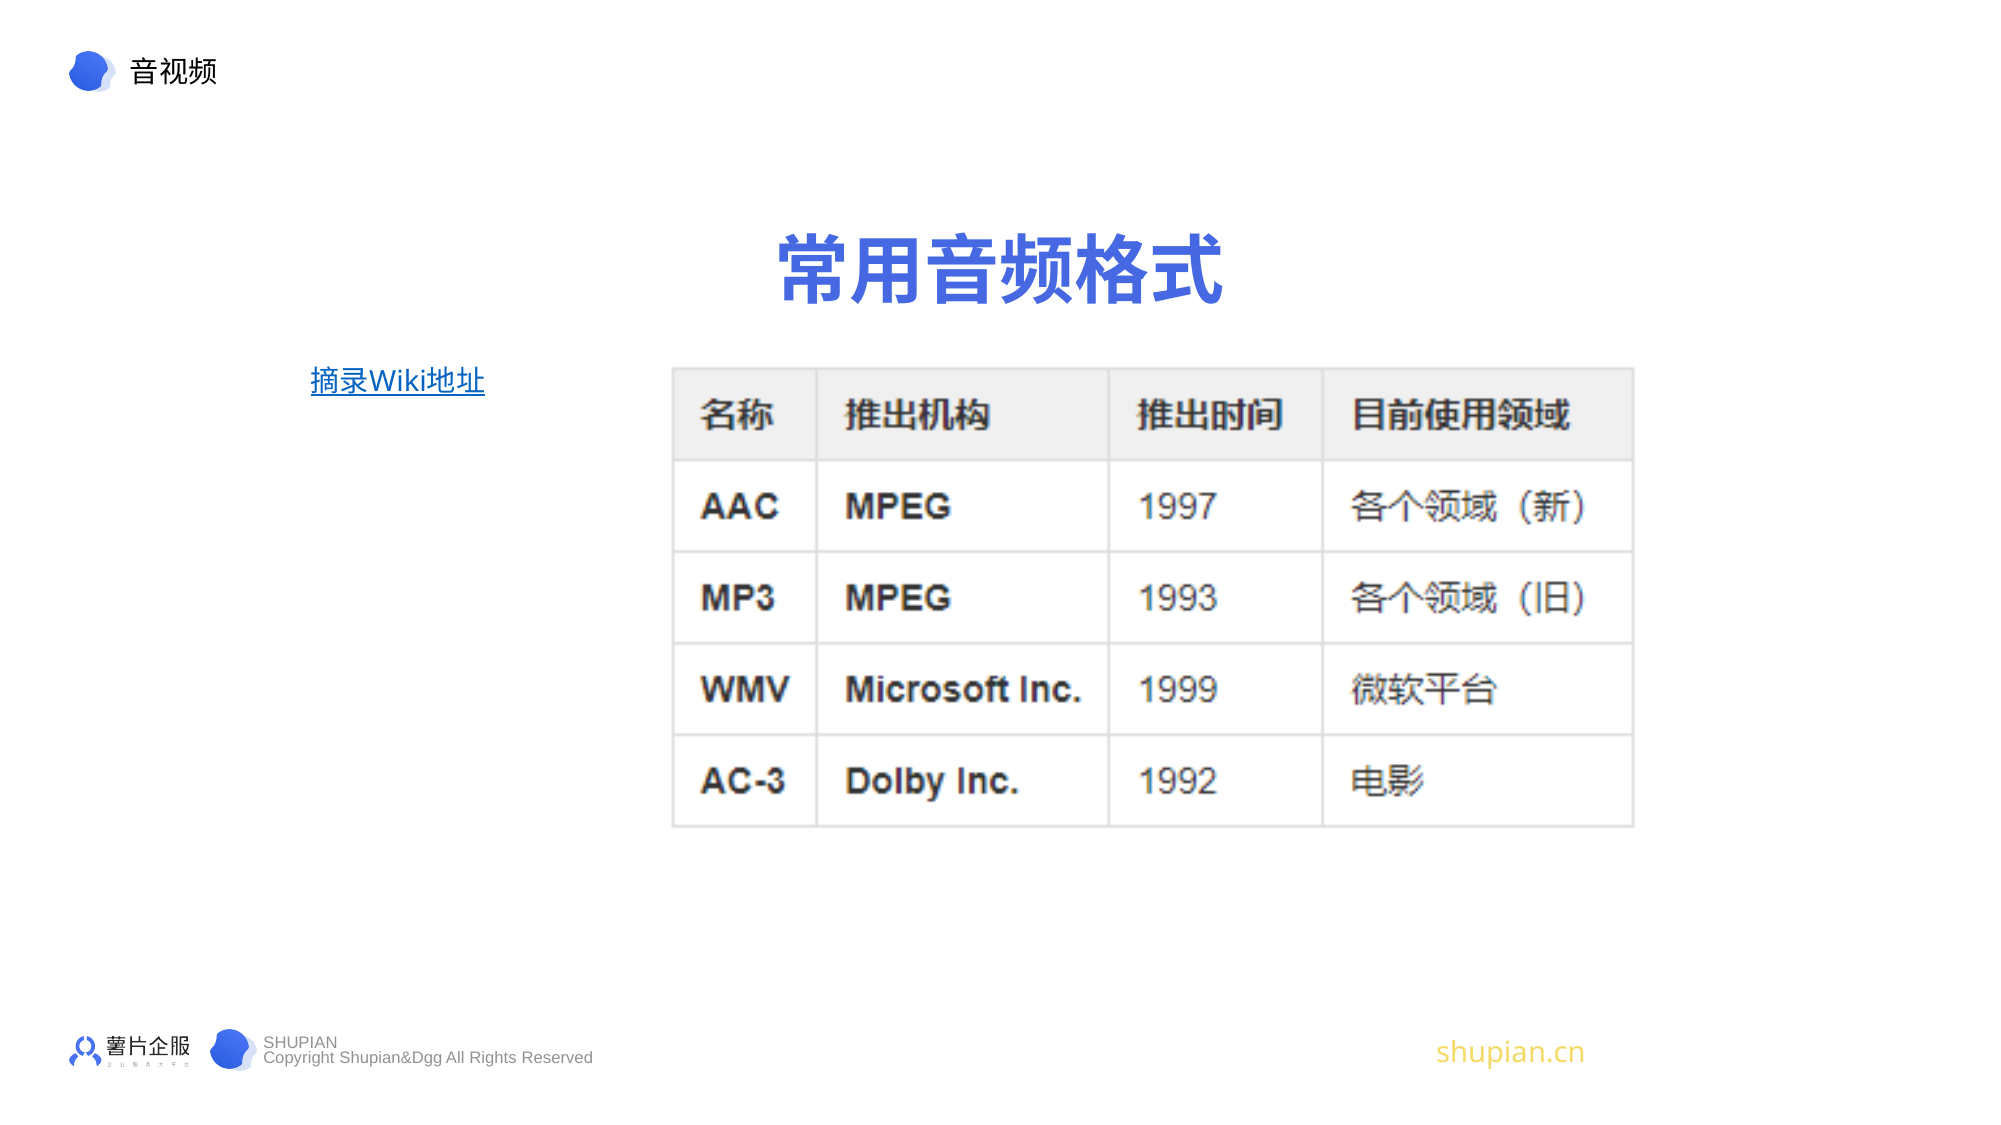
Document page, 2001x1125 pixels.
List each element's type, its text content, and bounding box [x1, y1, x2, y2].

picture [69, 1036, 189, 1067]
text_box 摘录Wiki地址 [295, 355, 543, 413]
picture [670, 355, 1703, 865]
picture [210, 1029, 257, 1071]
text_box 常用音频格式 [517, 215, 1482, 320]
picture [69, 51, 116, 92]
